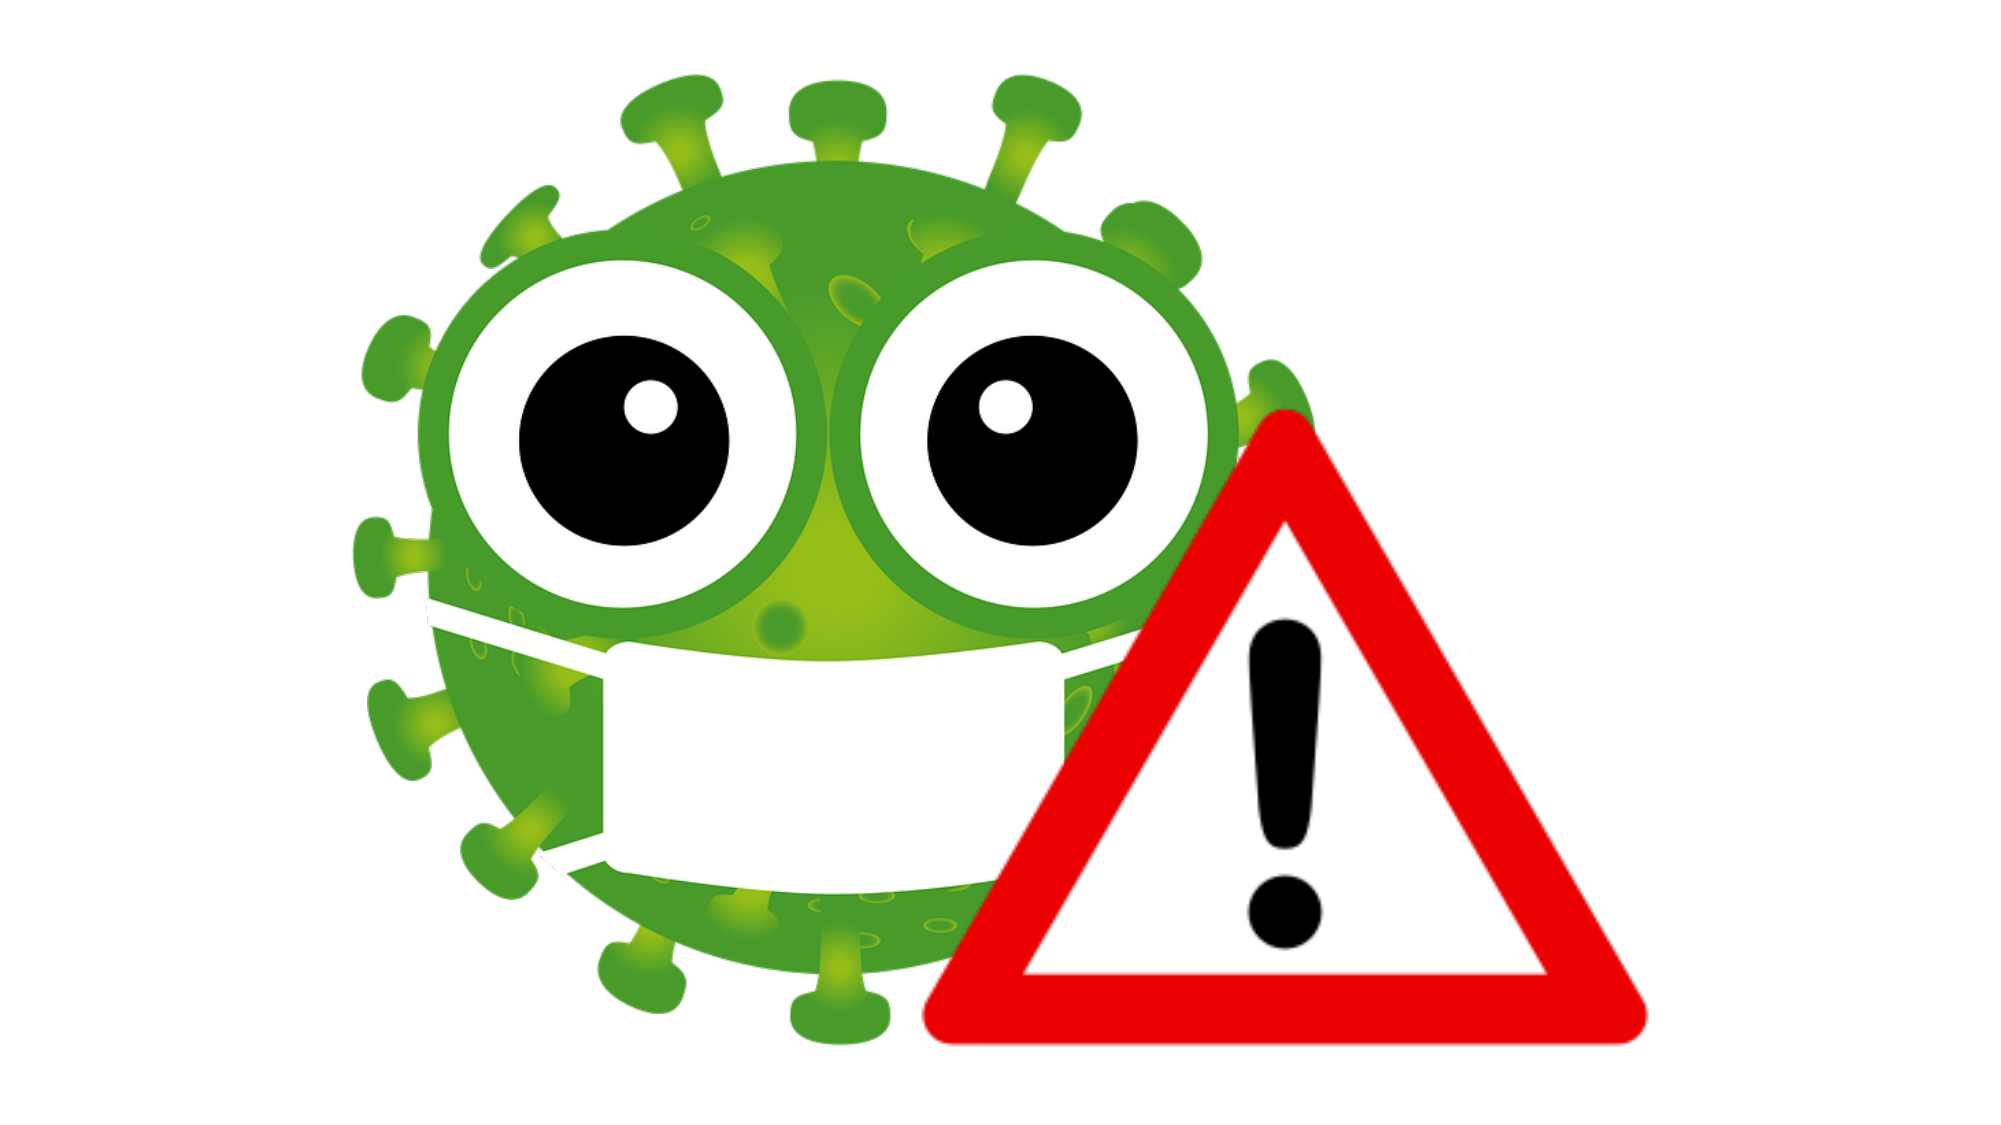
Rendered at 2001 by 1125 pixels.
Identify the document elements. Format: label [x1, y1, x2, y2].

text_box [340, 70, 1660, 1055]
